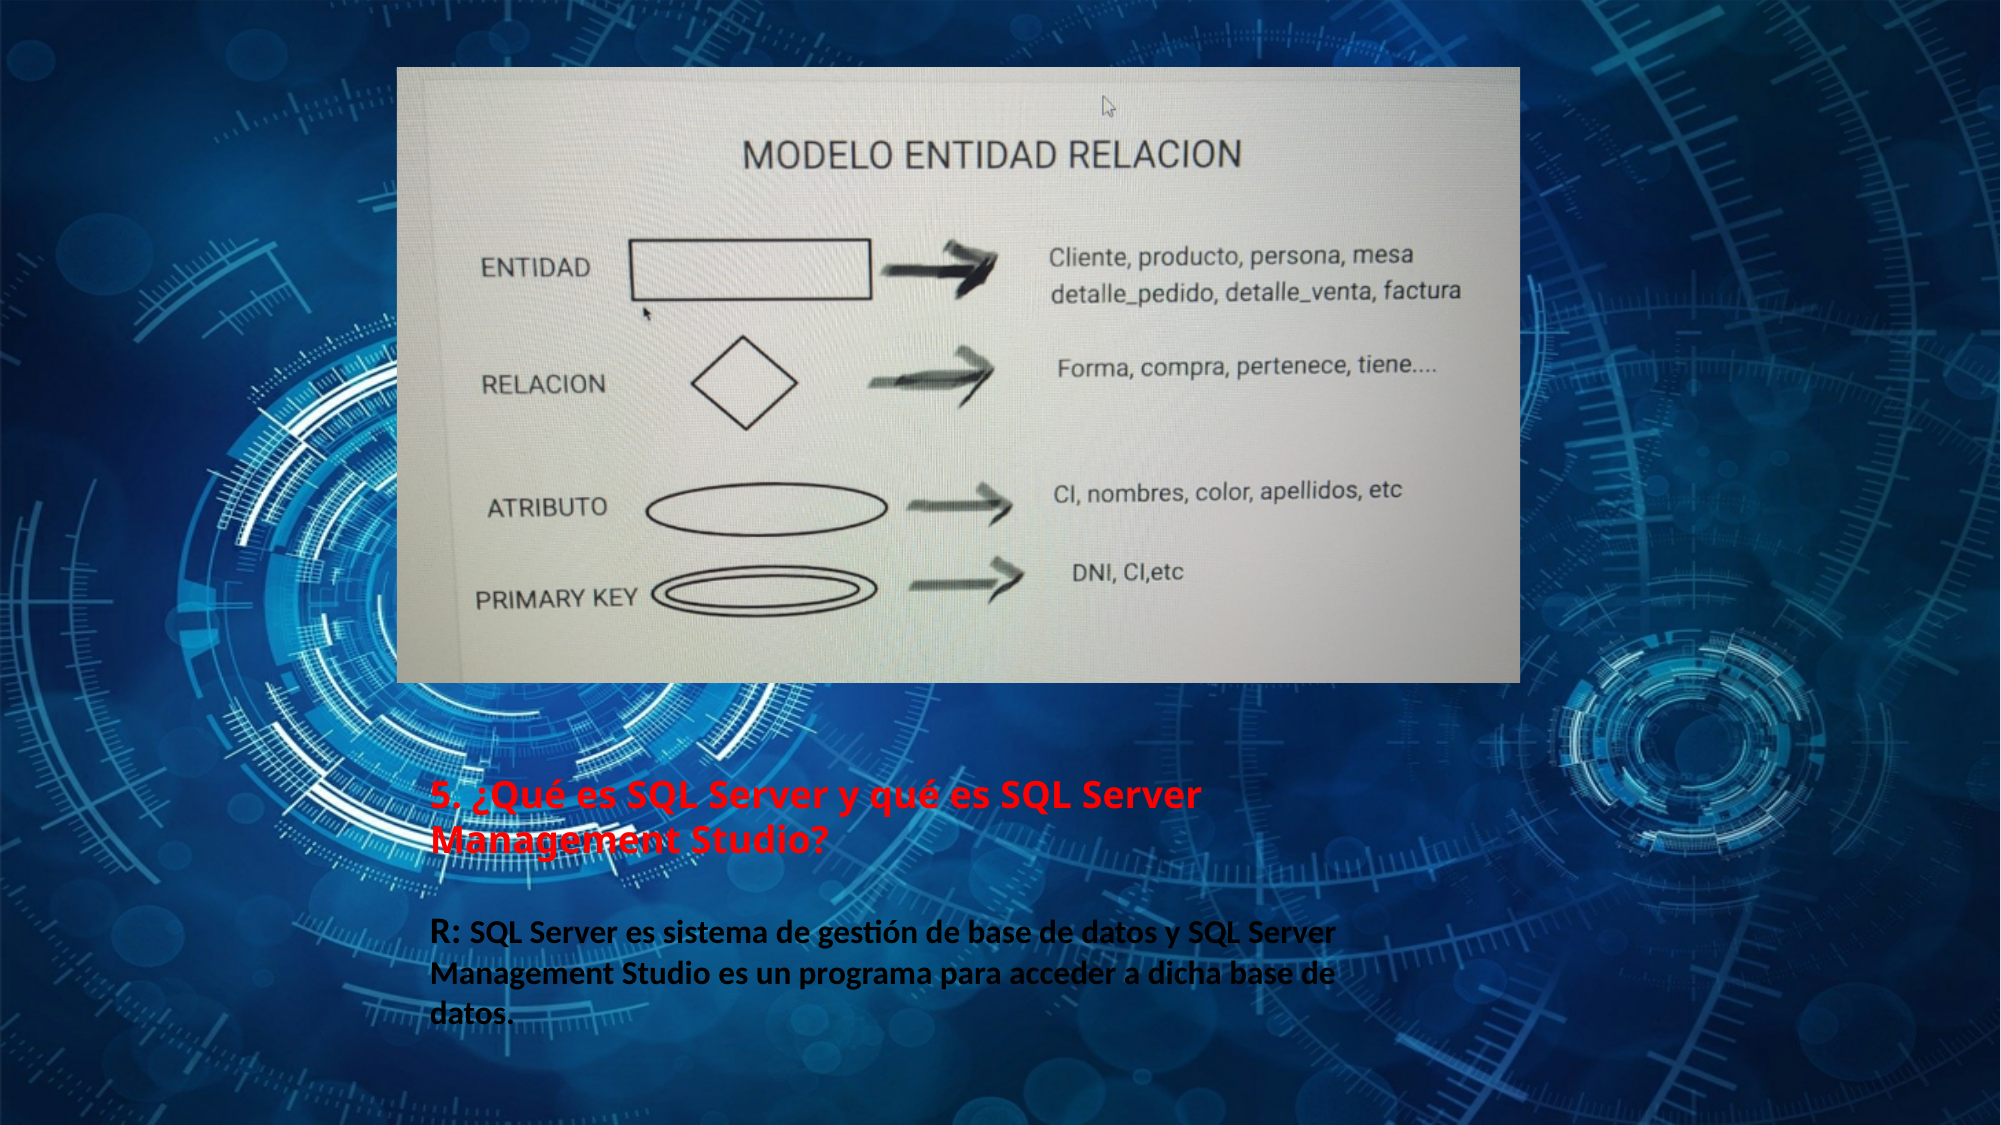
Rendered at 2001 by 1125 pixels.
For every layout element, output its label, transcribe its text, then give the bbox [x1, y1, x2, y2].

picture [0, 0, 2001, 1125]
text_box 5. ¿Qué es SQL Server y qué es SQL Server Management Studio? R: SQL Server es sistema de gestión de base de datos y SQL Server Management Studio es un programa para acceder a dicha base de datos. [415, 764, 1416, 1039]
